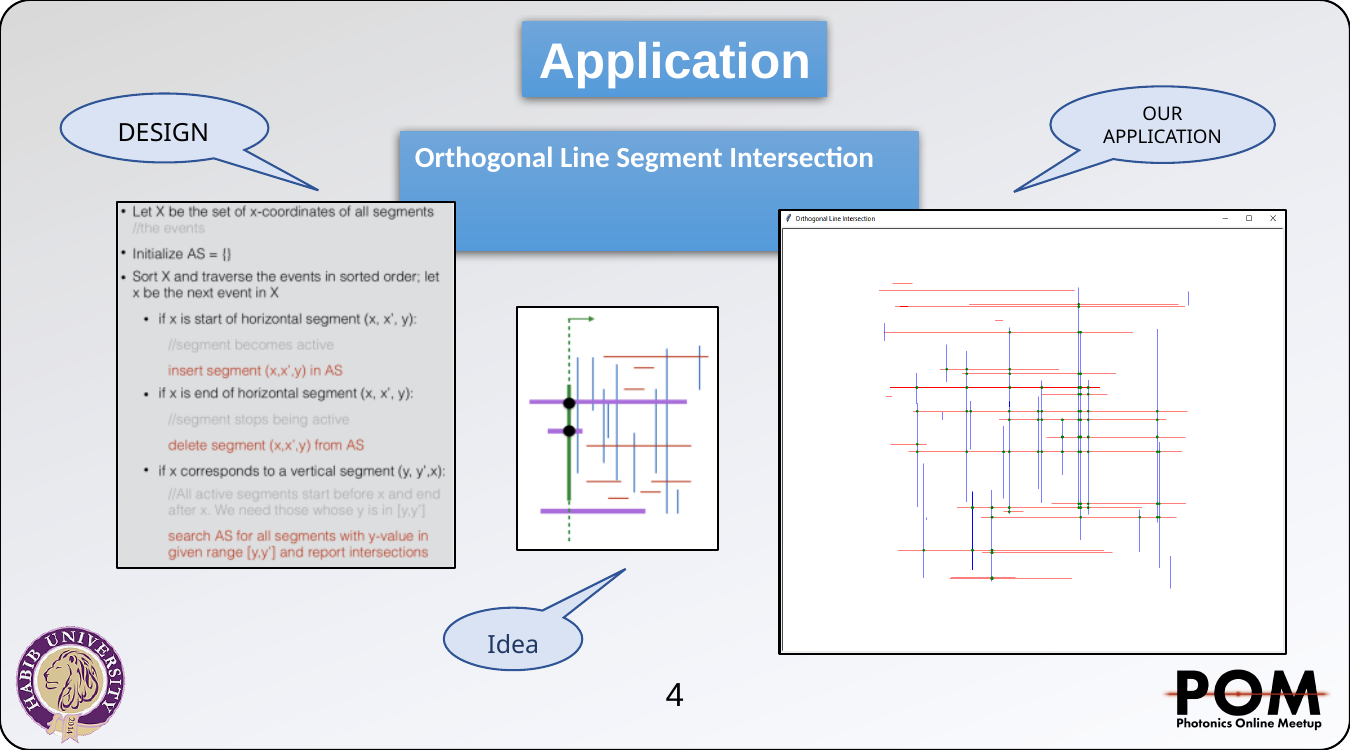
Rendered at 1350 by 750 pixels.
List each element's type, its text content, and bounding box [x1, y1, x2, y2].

text_box [59, 114, 67, 142]
picture [118, 202, 455, 568]
picture [780, 210, 1286, 654]
text_box Orthogonal Line Segment Intersection [400, 131, 919, 251]
text_box [454, 567, 627, 621]
text_box [96, 155, 319, 192]
text_box [1259, 103, 1276, 146]
text_box [1049, 104, 1066, 146]
text_box [260, 113, 270, 143]
text_box 4 [128, 665, 1275, 720]
text_box [75, 92, 254, 109]
picture [11, 619, 128, 750]
text_box DESIGN [67, 109, 260, 155]
picture [1159, 653, 1334, 741]
text_box [474, 666, 552, 672]
text_box [1013, 155, 1235, 193]
text_box Idea [426, 621, 600, 666]
text_box Application [522, 21, 828, 97]
text_box OUR APPLICATION [1066, 94, 1259, 155]
text_box [1091, 85, 1234, 94]
picture [517, 308, 717, 550]
